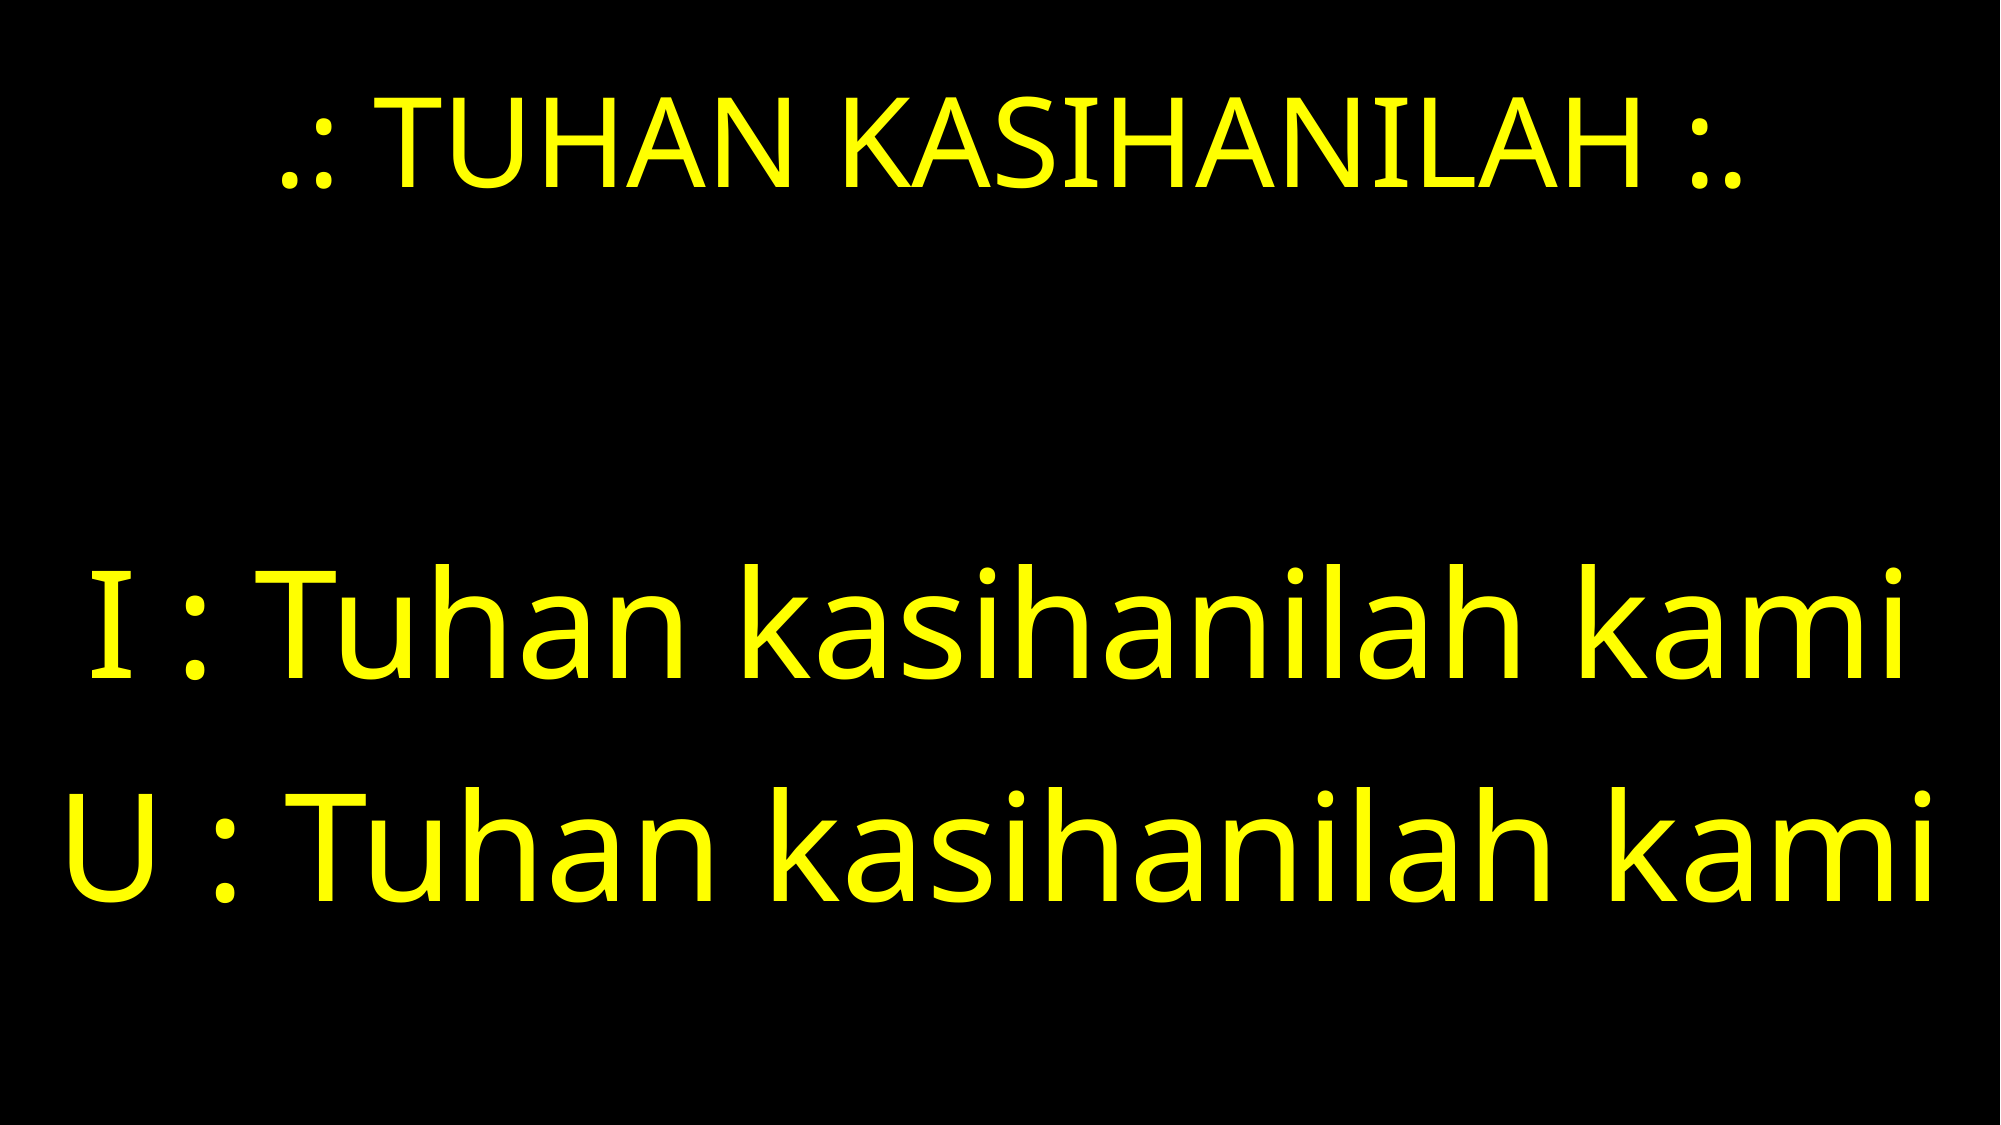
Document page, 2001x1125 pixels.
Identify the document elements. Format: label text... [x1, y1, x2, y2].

title .: Tuhan Kasihanilah :. [106, 22, 1920, 252]
list I : Tuhan kasihanilah kami U : Tuhan kasihanilah kami [0, 334, 2000, 1125]
